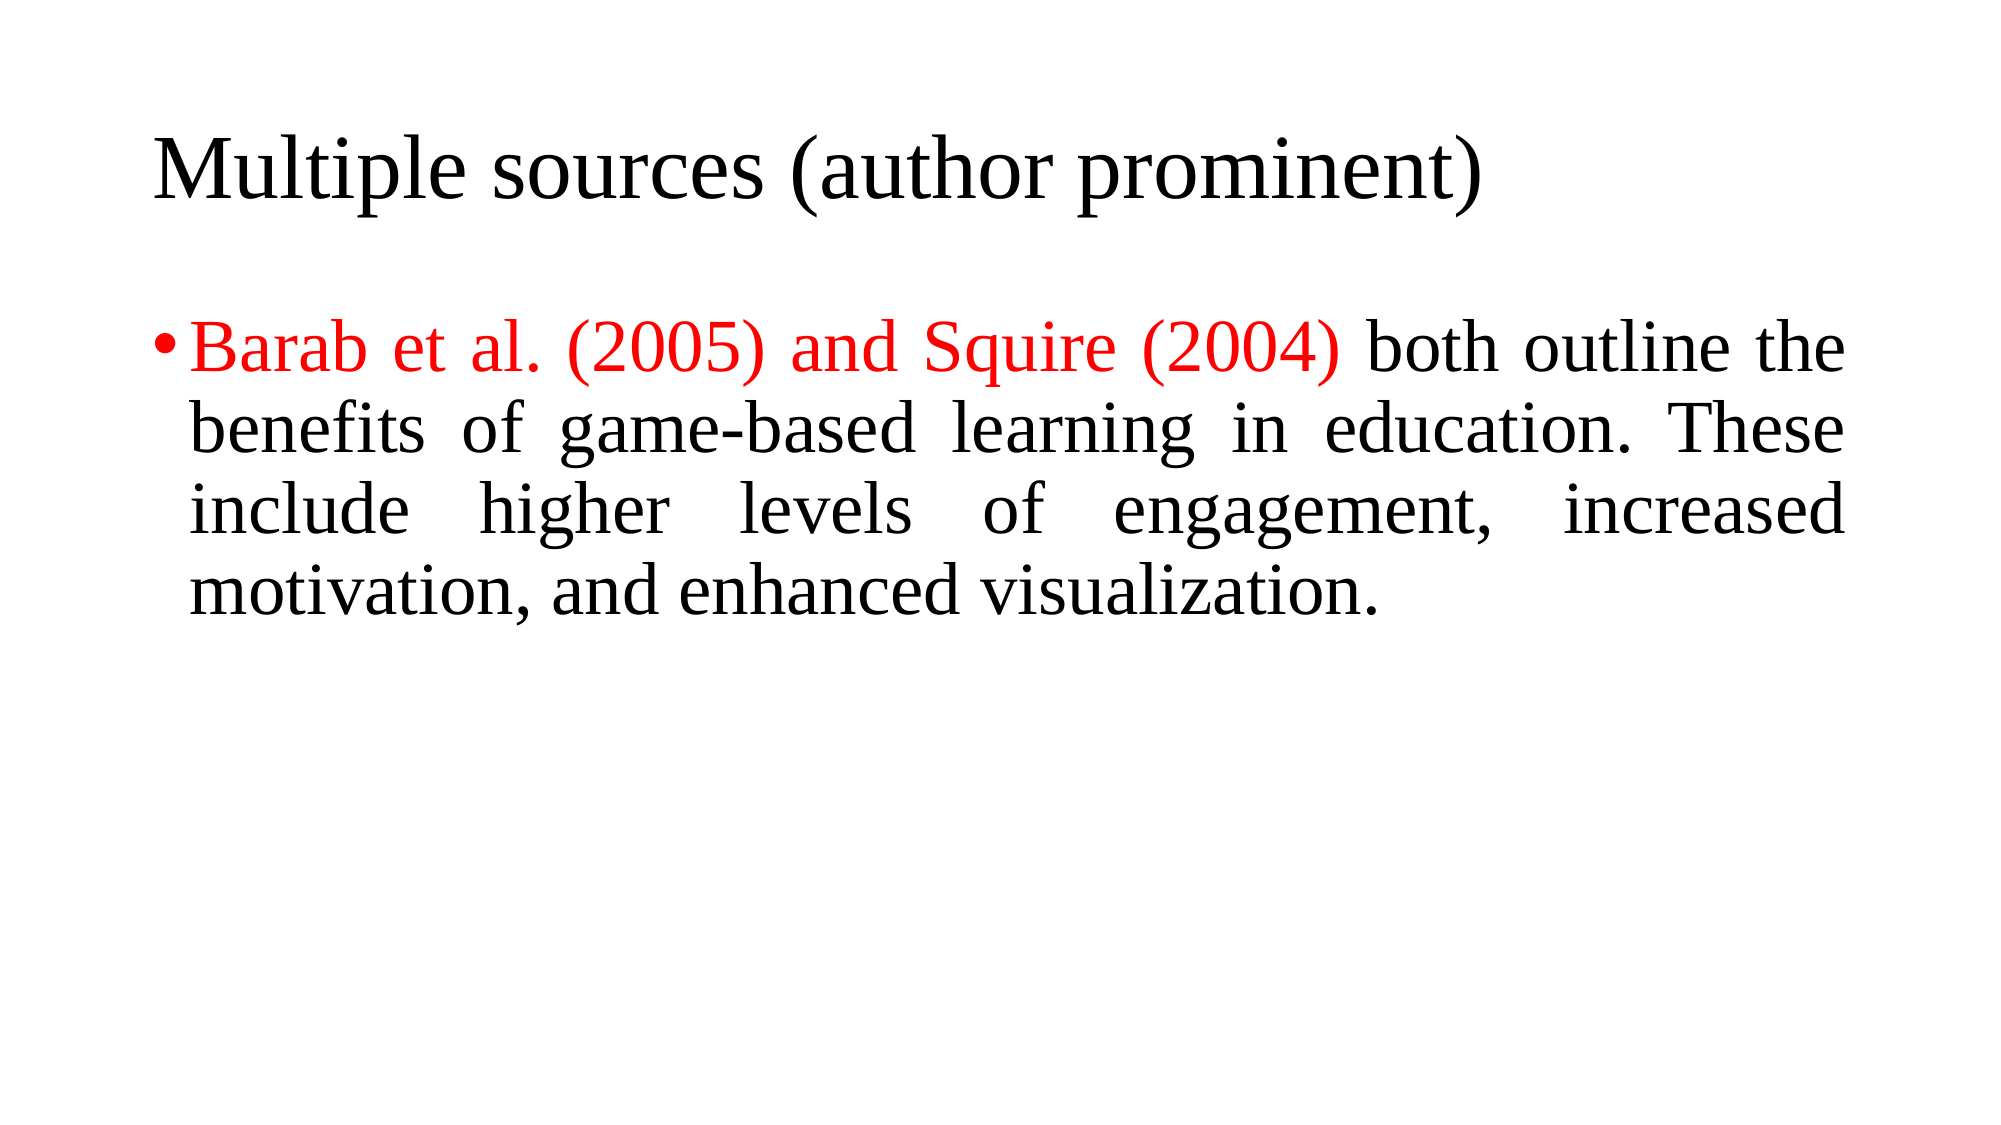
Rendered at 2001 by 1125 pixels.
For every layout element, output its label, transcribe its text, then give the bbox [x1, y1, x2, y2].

title Multiple sources (author prominent) [137, 59, 1863, 278]
list Barab et al. (2005) and Squire (2004) both outline the benefits of game-based learning in education. These include higher levels of engagement, increased motivation, and enhanced visualization. [137, 299, 1863, 1014]
